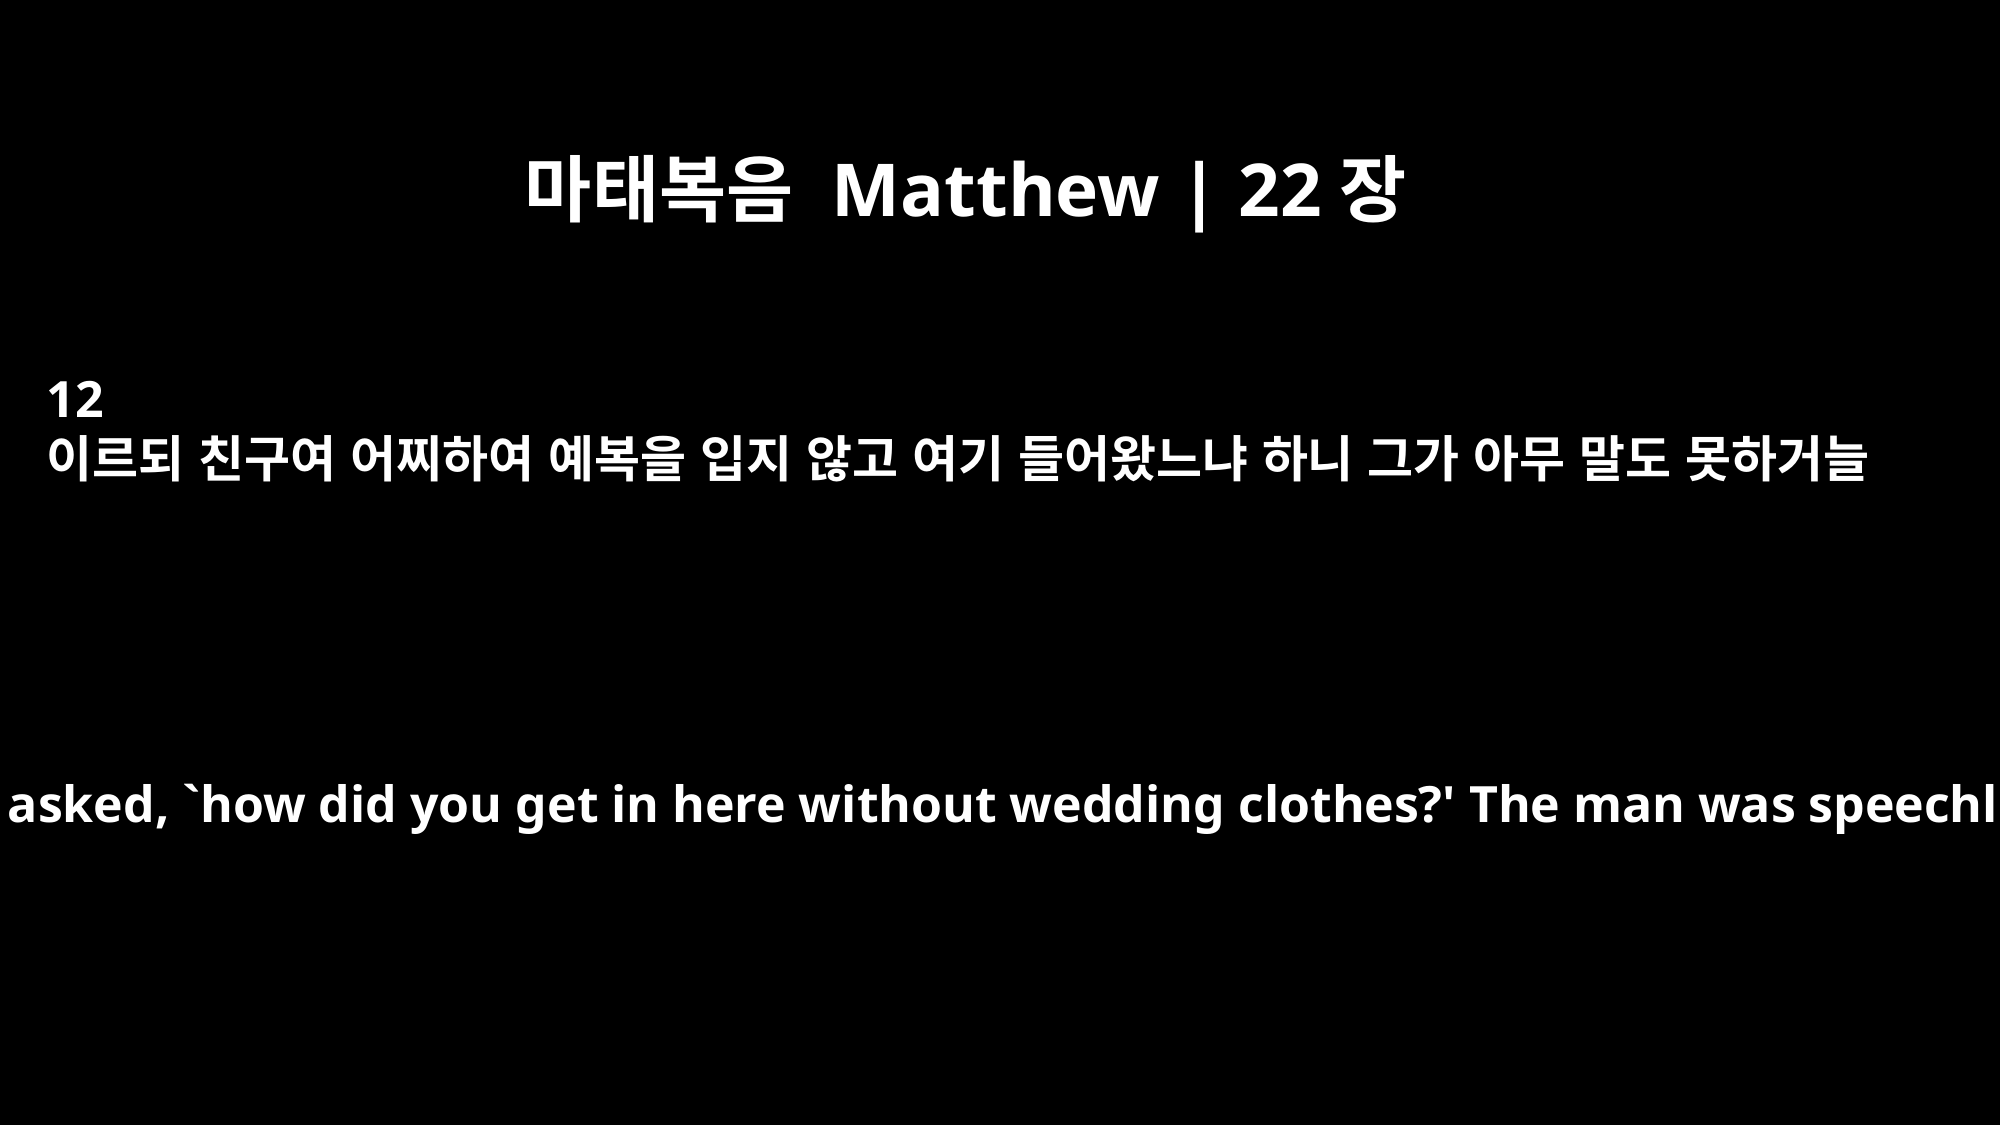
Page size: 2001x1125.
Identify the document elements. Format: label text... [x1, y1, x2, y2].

text_box `Friend,' he asked, `how did you get in here without wedding clothes?' The man was speechless. [0, 764, 2000, 840]
text_box 12 이르되 친구여 어찌하여 예복을 입지 않고 여기 들어왔느냐 하니 그가 아무 말도 못하거늘 [31, 359, 1886, 495]
text_box 마태복음 Matthew | 22장 [510, 136, 1422, 239]
